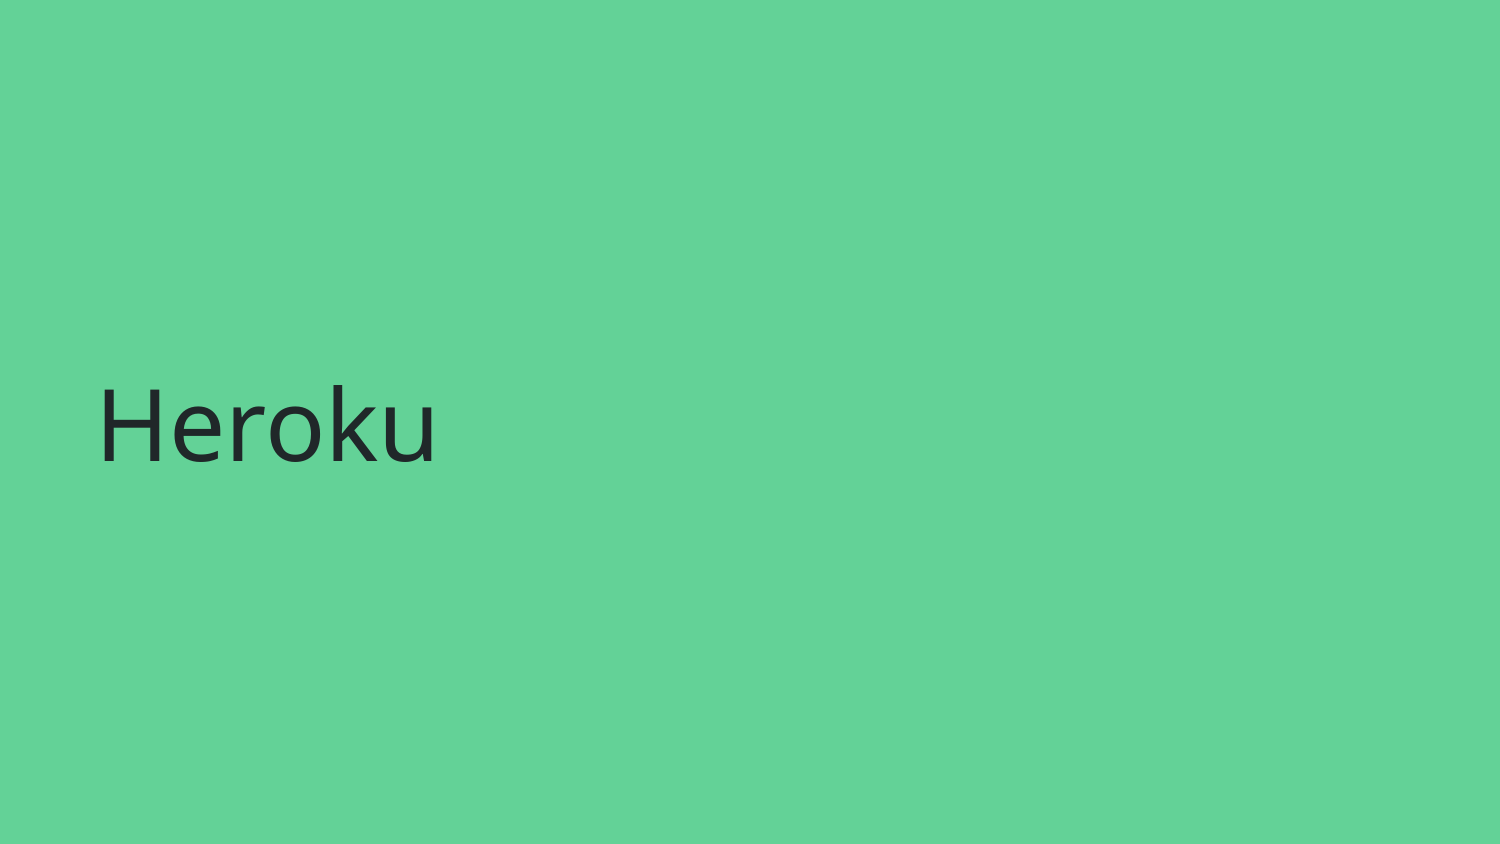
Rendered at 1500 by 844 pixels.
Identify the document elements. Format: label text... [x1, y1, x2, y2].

title Heroku [80, 86, 1032, 758]
